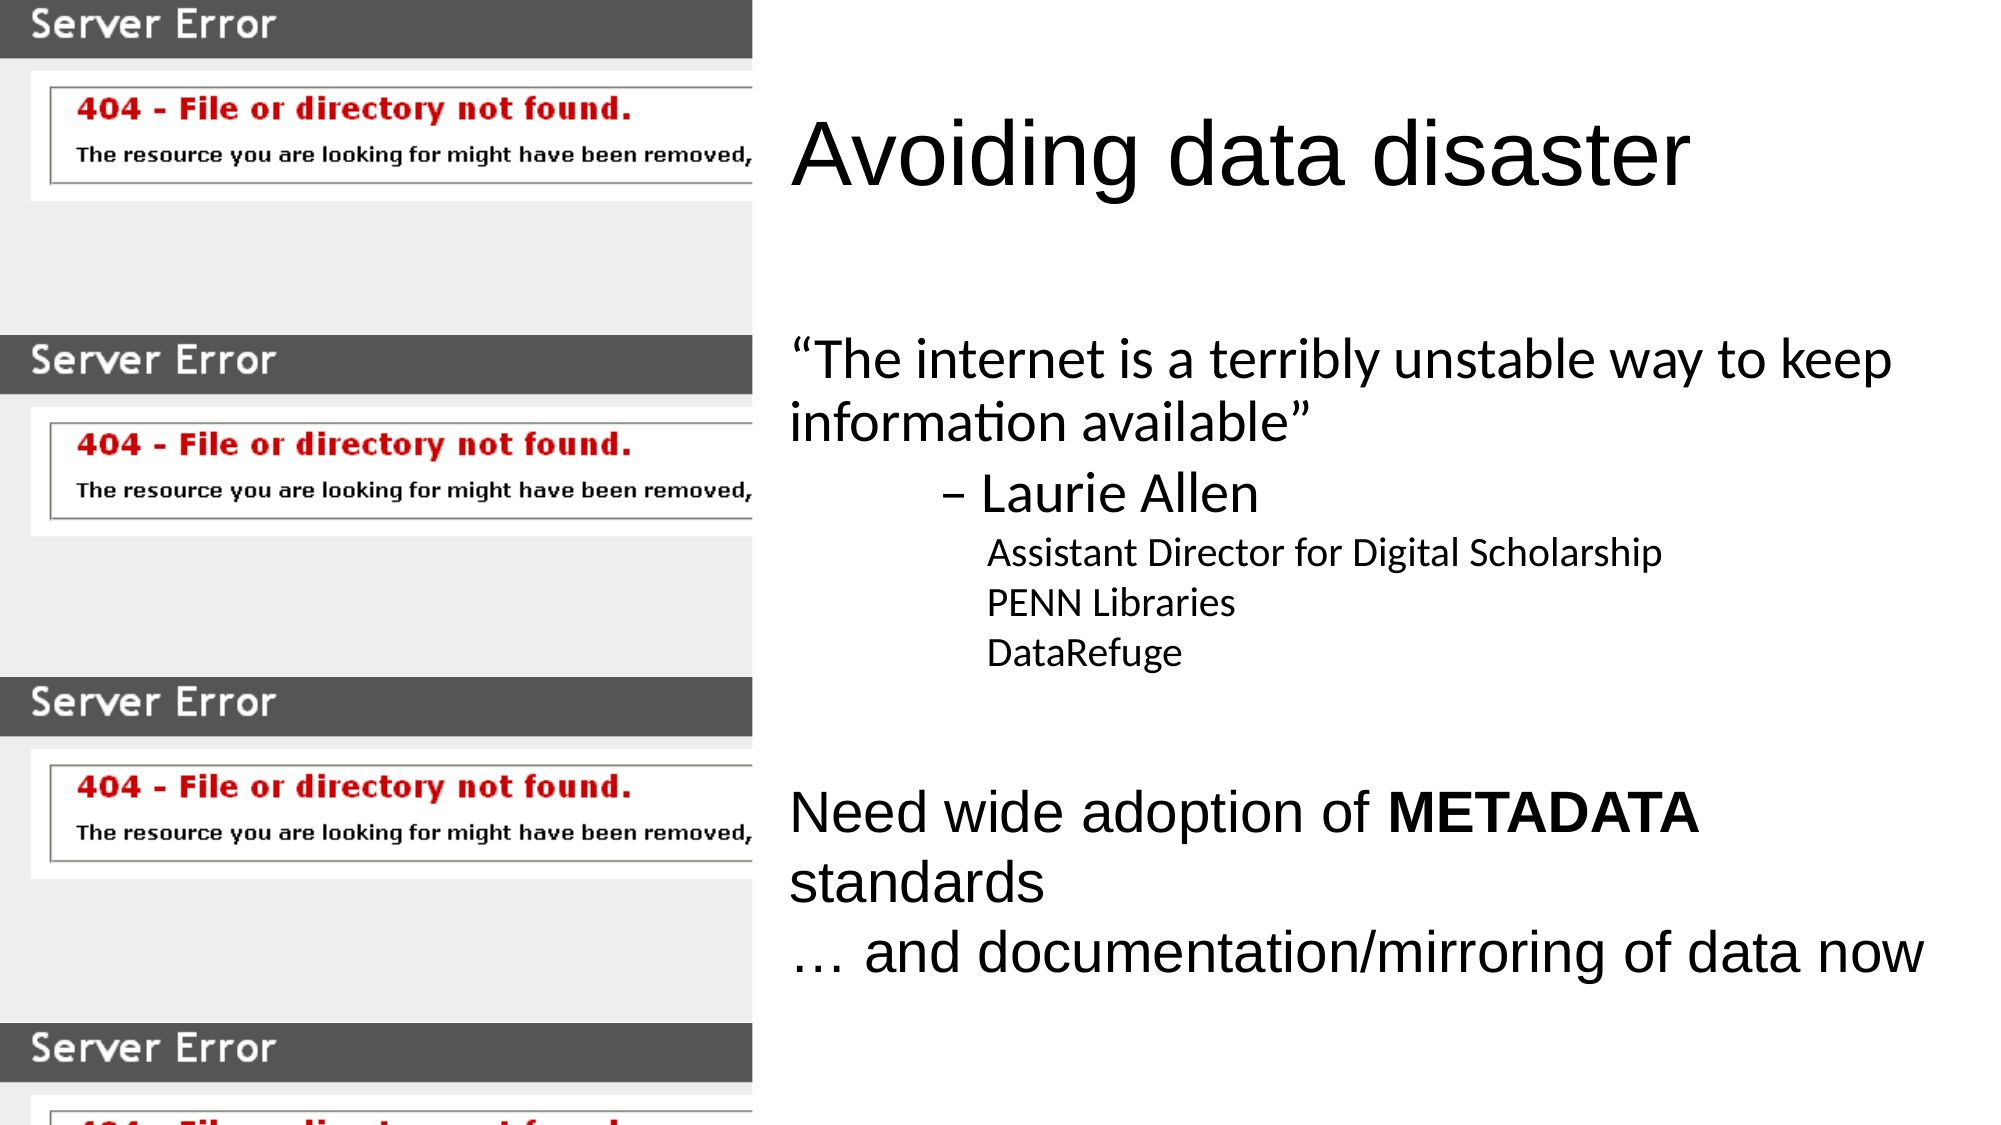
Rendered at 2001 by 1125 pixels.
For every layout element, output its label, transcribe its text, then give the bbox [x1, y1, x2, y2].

list “The internet is a terribly unstable way to keep information available” – Laurie Allen Assistant Director for Digital Scholarship PENN Libraries DataRefuge Need wide adoption of METADATA standards … and documentation/mirroring of data now [774, 320, 1971, 1014]
picture [0, 0, 753, 1022]
title Avoiding data disaster [776, 34, 1863, 278]
picture [0, 1023, 753, 1125]
